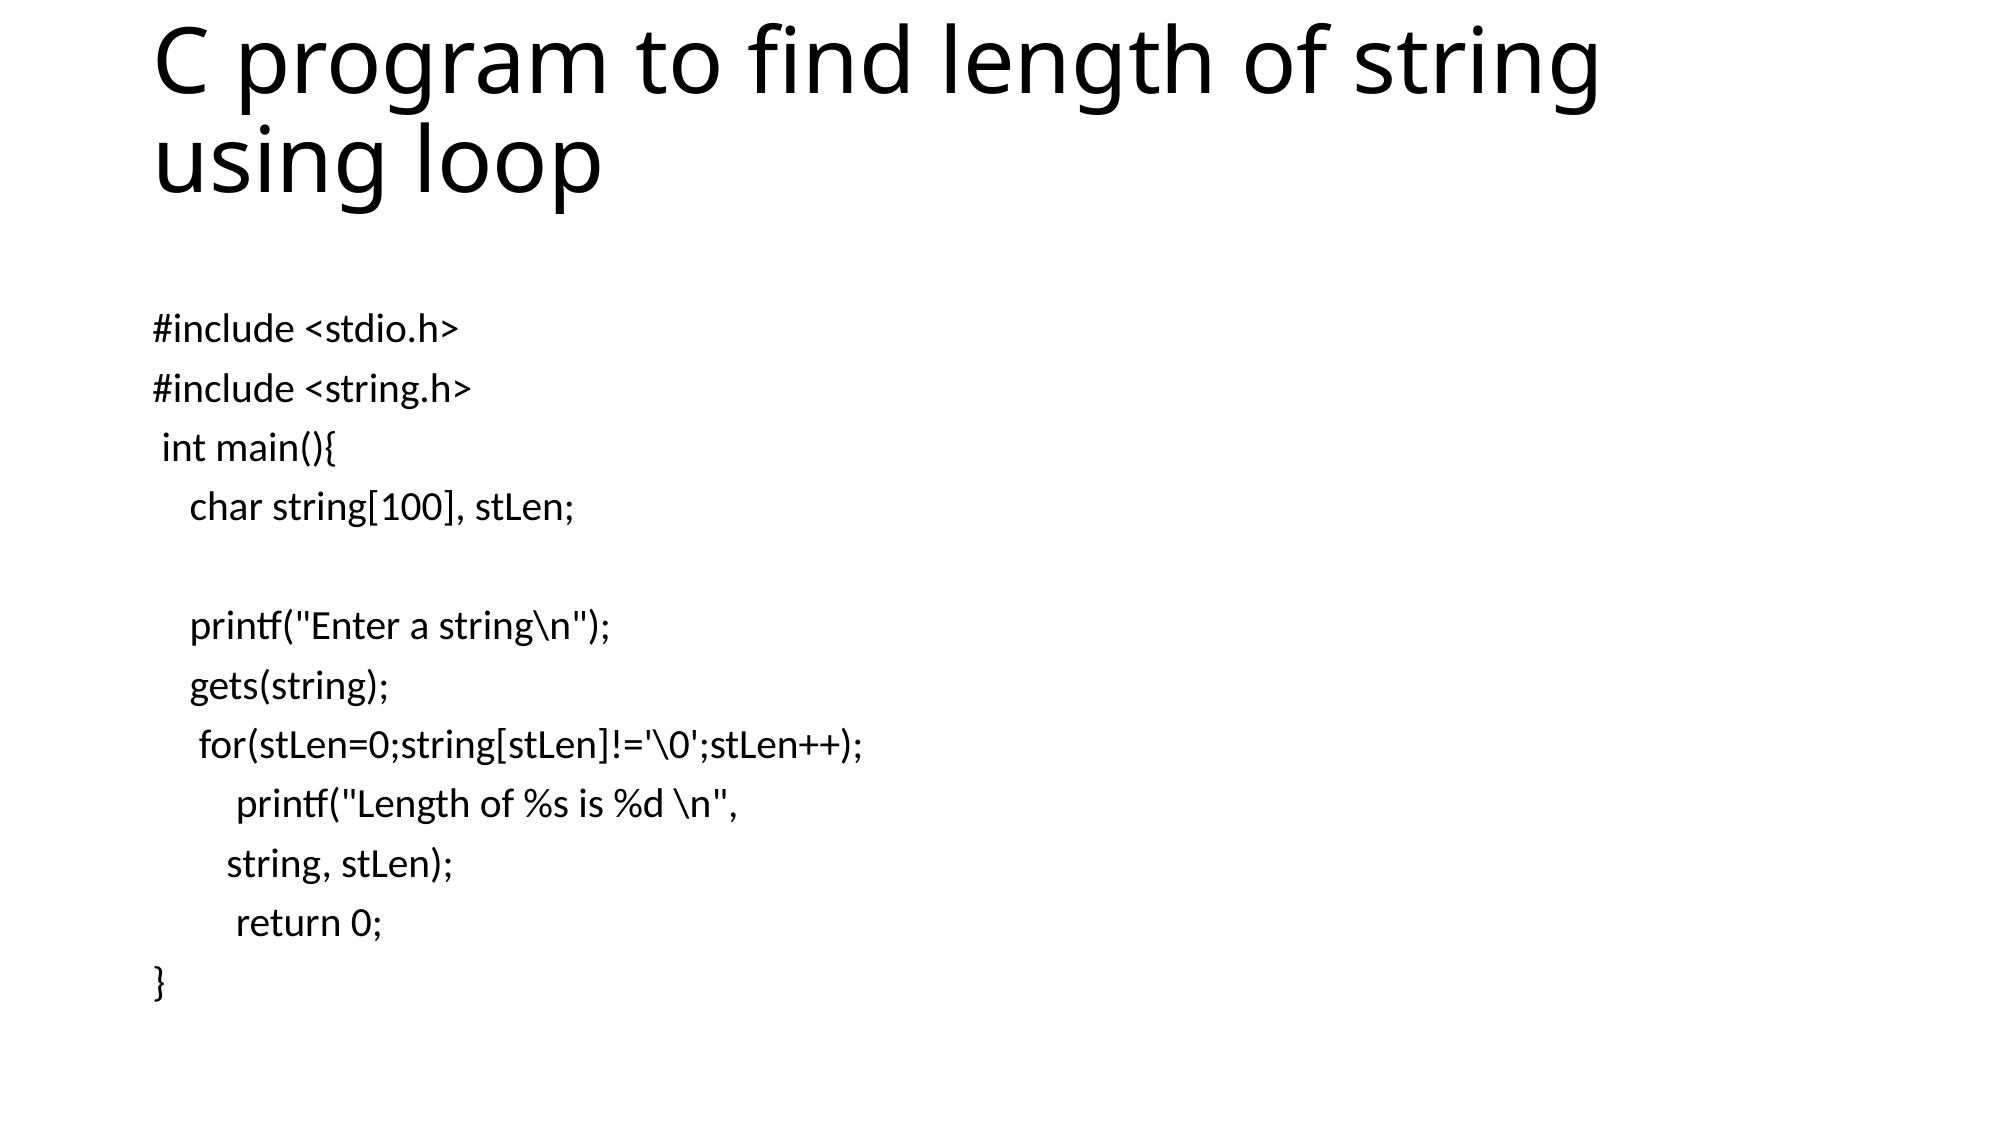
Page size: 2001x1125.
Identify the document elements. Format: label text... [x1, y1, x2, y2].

title C program to find length of string using loop [137, 59, 1863, 278]
list #include <stdio.h> #include <string.h> int main(){ char string[100], stLen; printf("Enter a string\n"); gets(string); for(stLen=0;string[stLen]!='\0';stLen++); printf("Length of %s is %d \n", string, stLen); return 0; } [137, 299, 1863, 1014]
